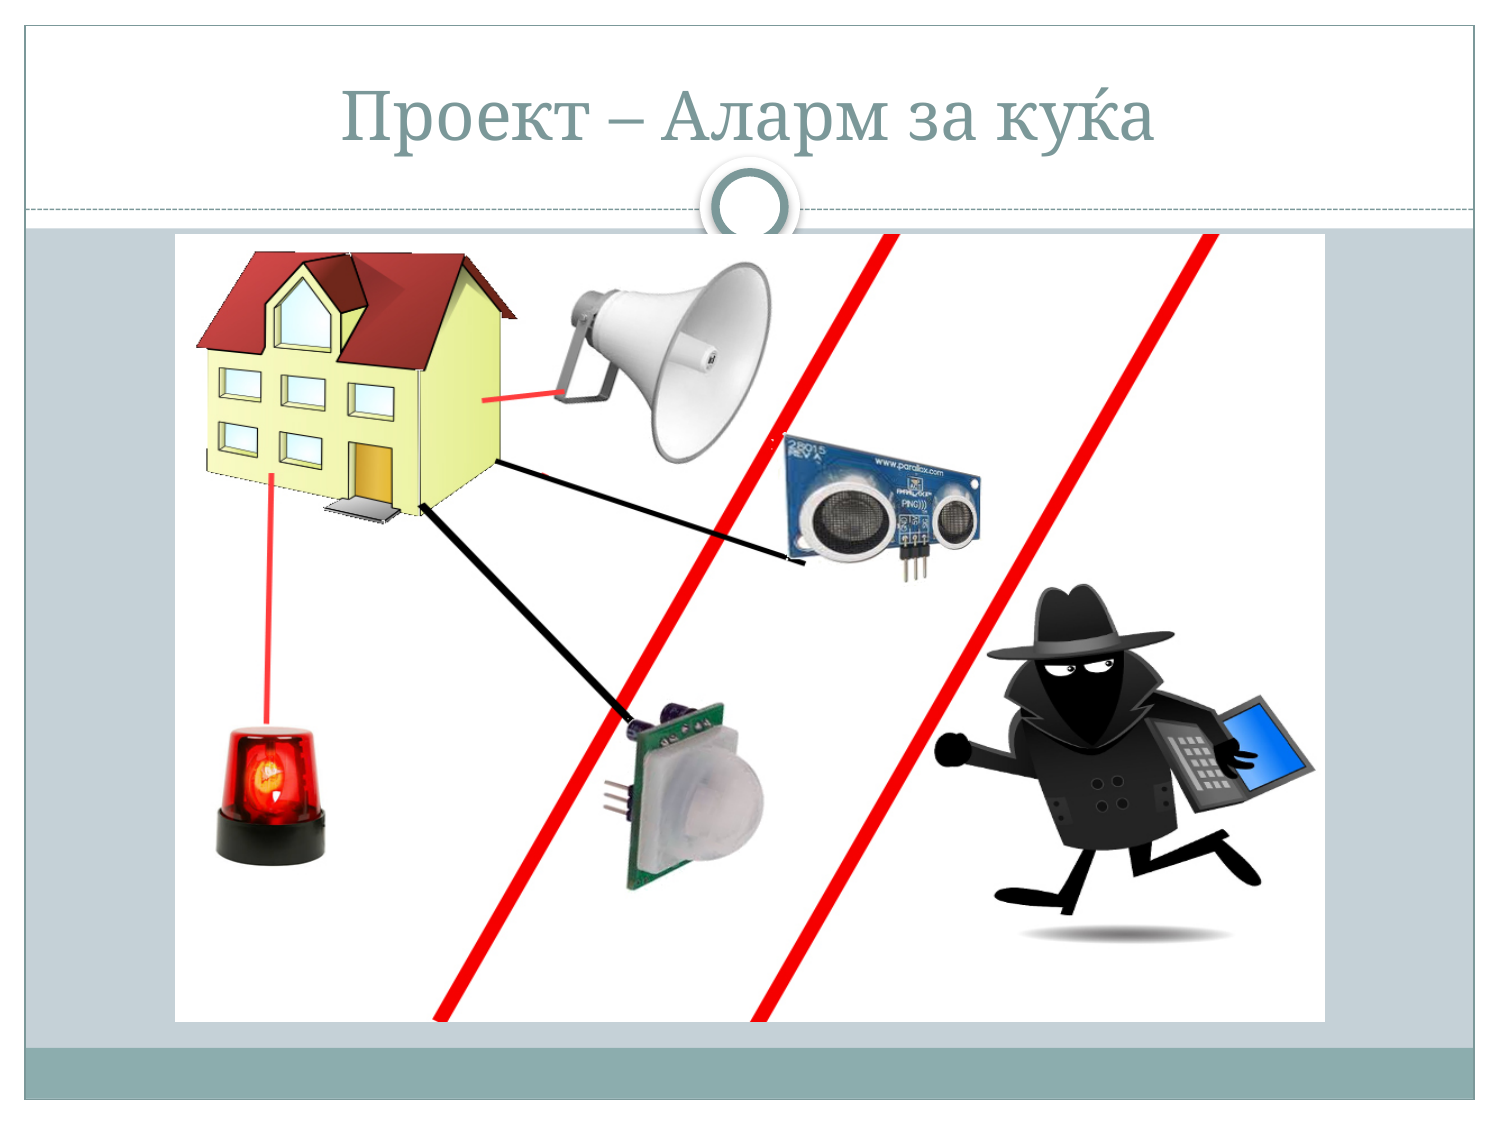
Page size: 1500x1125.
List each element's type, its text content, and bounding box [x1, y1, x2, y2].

title Проект – Аларм за куќа [49, 37, 1450, 162]
picture [175, 234, 1325, 1022]
